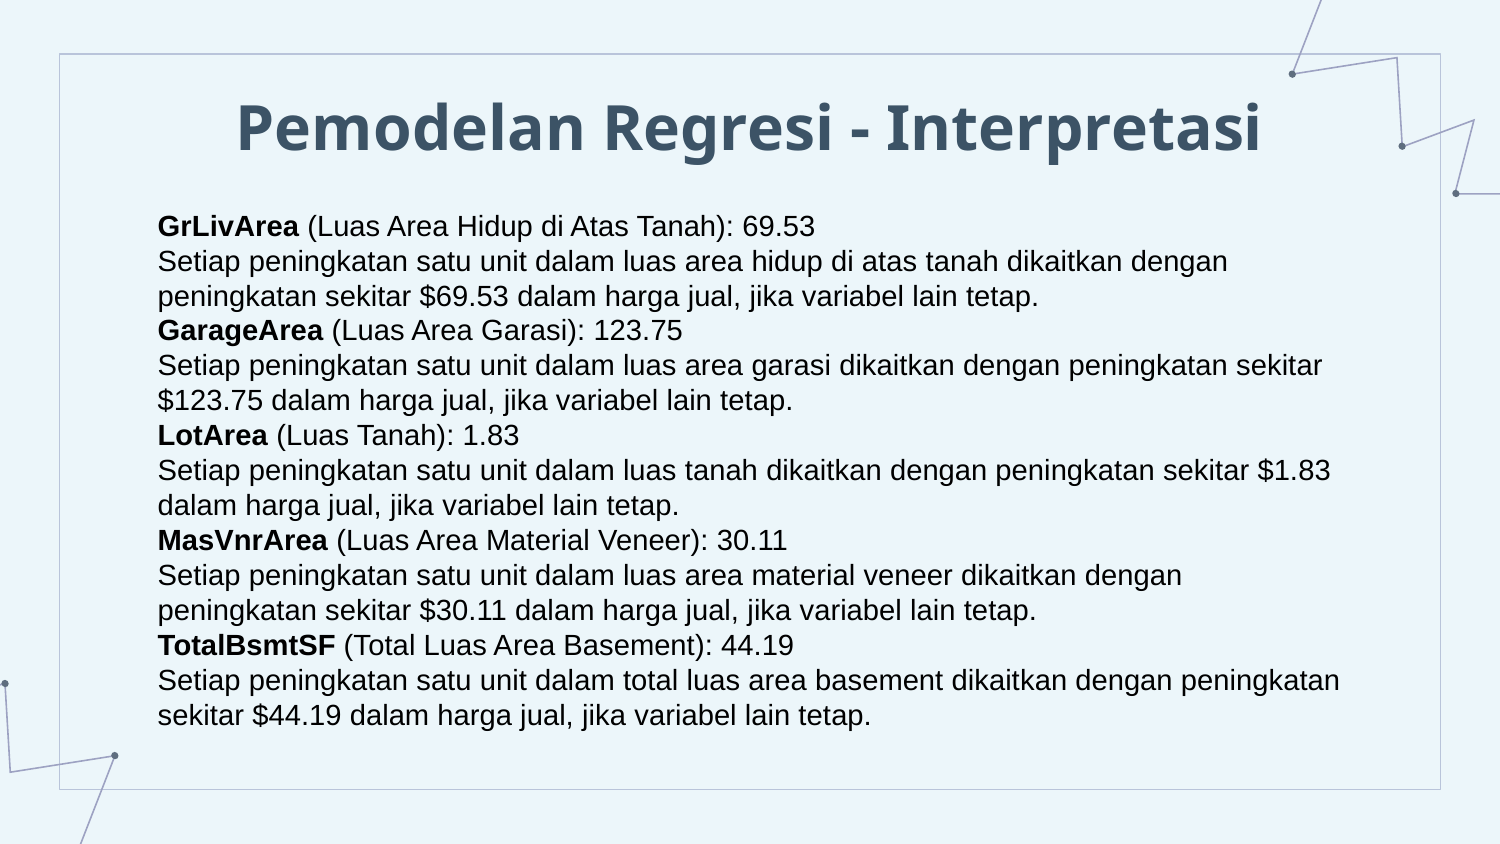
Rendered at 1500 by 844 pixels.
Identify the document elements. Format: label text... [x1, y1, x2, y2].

text_box GrLivArea (Luas Area Hidup di Atas Tanah): 69.53 Setiap peningkatan satu unit dalam luas area hidup di atas tanah dikaitkan dengan peningkatan sekitar $69.53 dalam harga jual, jika variabel lain tetap. GarageArea (Luas Area Garasi): 123.75 Setiap peningkatan satu unit dalam luas area garasi dikaitkan dengan peningkatan sekitar $123.75 dalam harga jual, jika variabel lain tetap. LotArea (Luas Tanah): 1.83 Setiap peningkatan satu unit dalam luas tanah dikaitkan dengan peningkatan sekitar $1.83 dalam harga jual, jika variabel lain tetap. MasVnrArea (Luas Area Material Veneer): 30.11 Setiap peningkatan satu unit dalam luas area material veneer dikaitkan dengan peningkatan sekitar $30.11 dalam harga jual, jika variabel lain tetap. TotalBsmtSF (Total Luas Area Basement): 44.19 Setiap peningkatan satu unit dalam total luas area basement dikaitkan dengan peningkatan sekitar $44.19 dalam harga jual, jika variabel lain tetap. [142, 191, 1358, 747]
title Pemodelan Regresi - Interpretasi [118, 72, 1382, 167]
